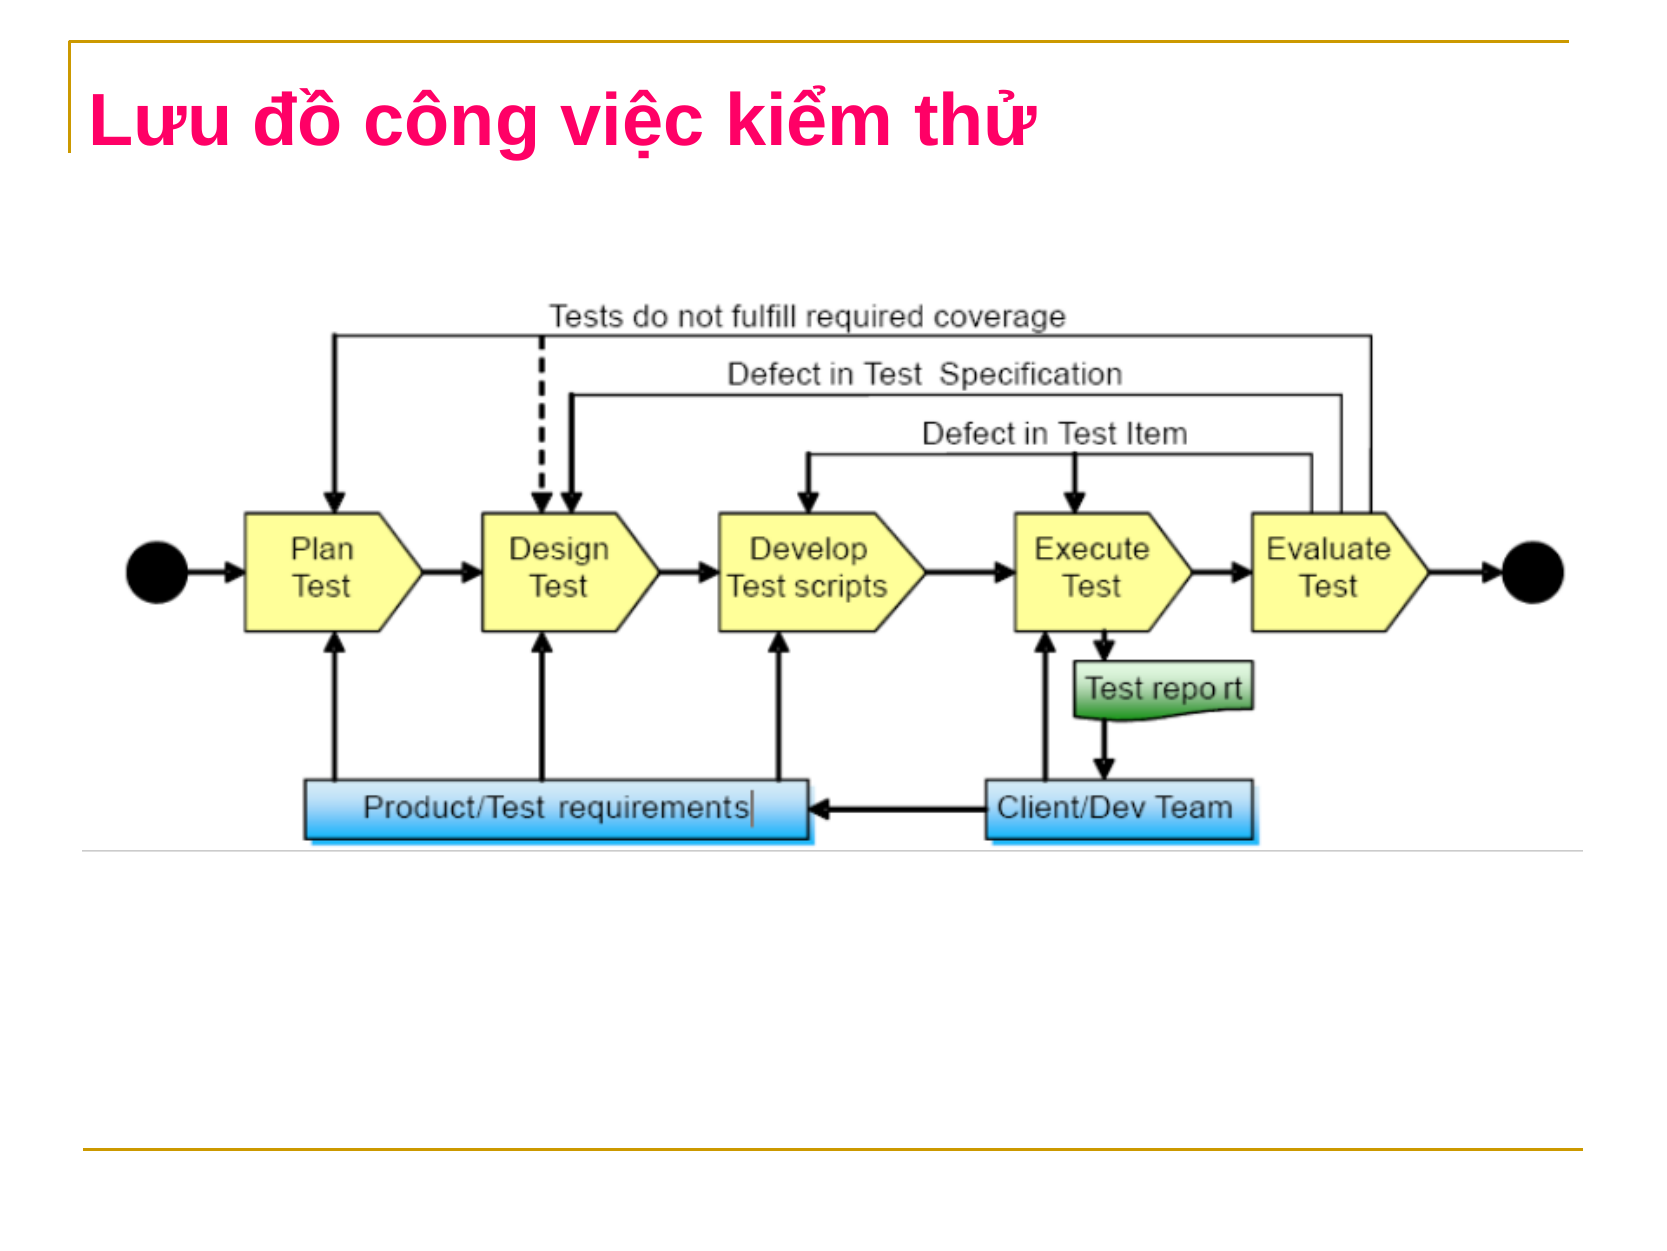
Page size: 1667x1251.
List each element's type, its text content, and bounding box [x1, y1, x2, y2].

title Lưu đồ công việc kiểm thử [82, 23, 1353, 192]
picture [81, 291, 1583, 854]
